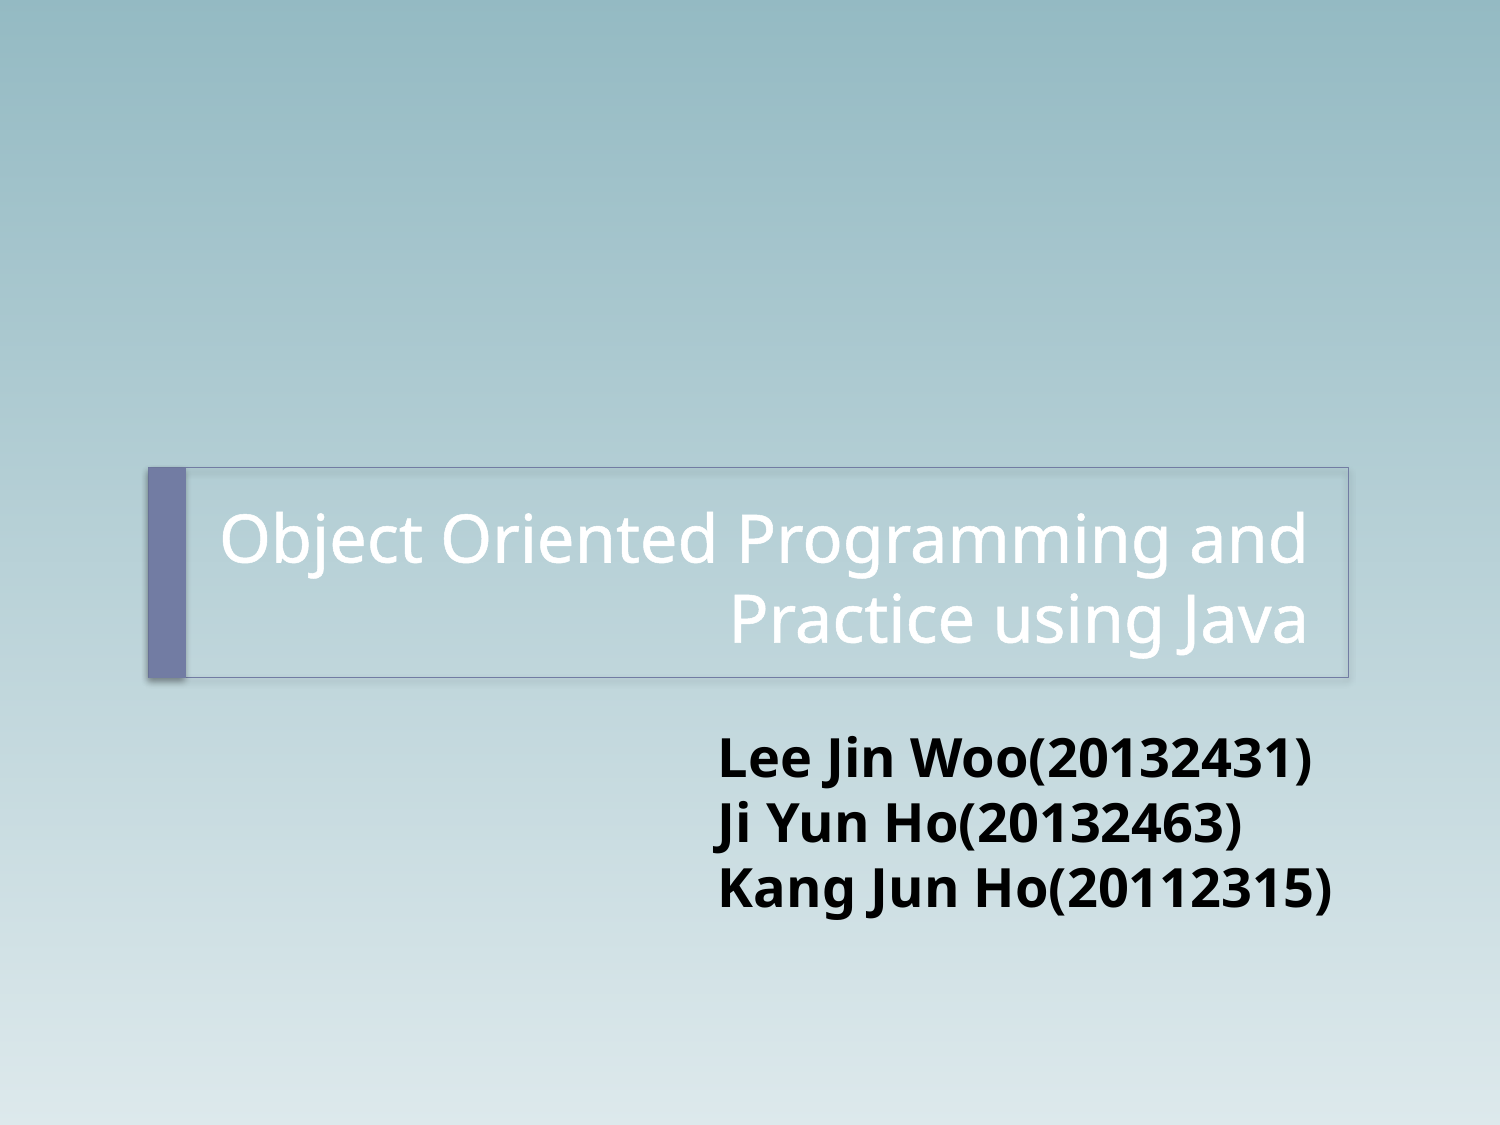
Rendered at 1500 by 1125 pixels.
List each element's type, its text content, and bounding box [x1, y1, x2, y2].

subtitle Lee Jin Woo(20132431) Ji Yun Ho(20132463) Kang Jun Ho(20112315) [702, 715, 1353, 941]
title Object Oriented Programming and Practice using Java [199, 481, 1326, 670]
